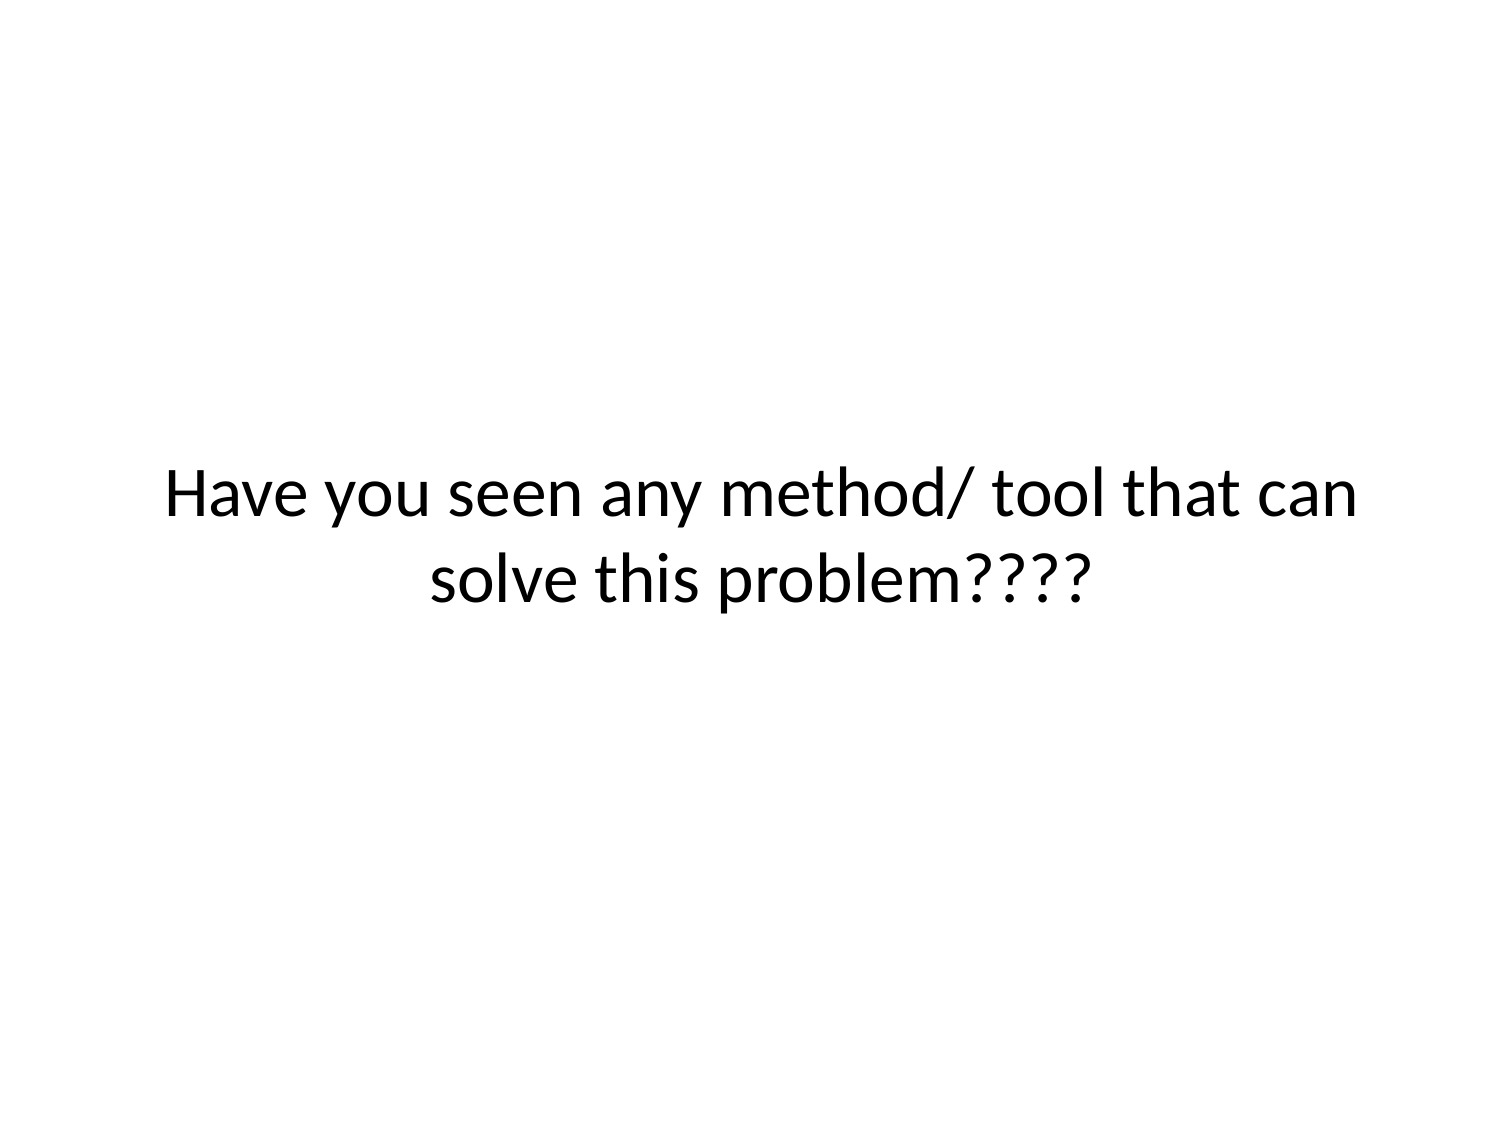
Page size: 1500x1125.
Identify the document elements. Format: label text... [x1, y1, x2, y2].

title Have you seen any method/ tool that can solve this problem???? [87, 437, 1438, 625]
